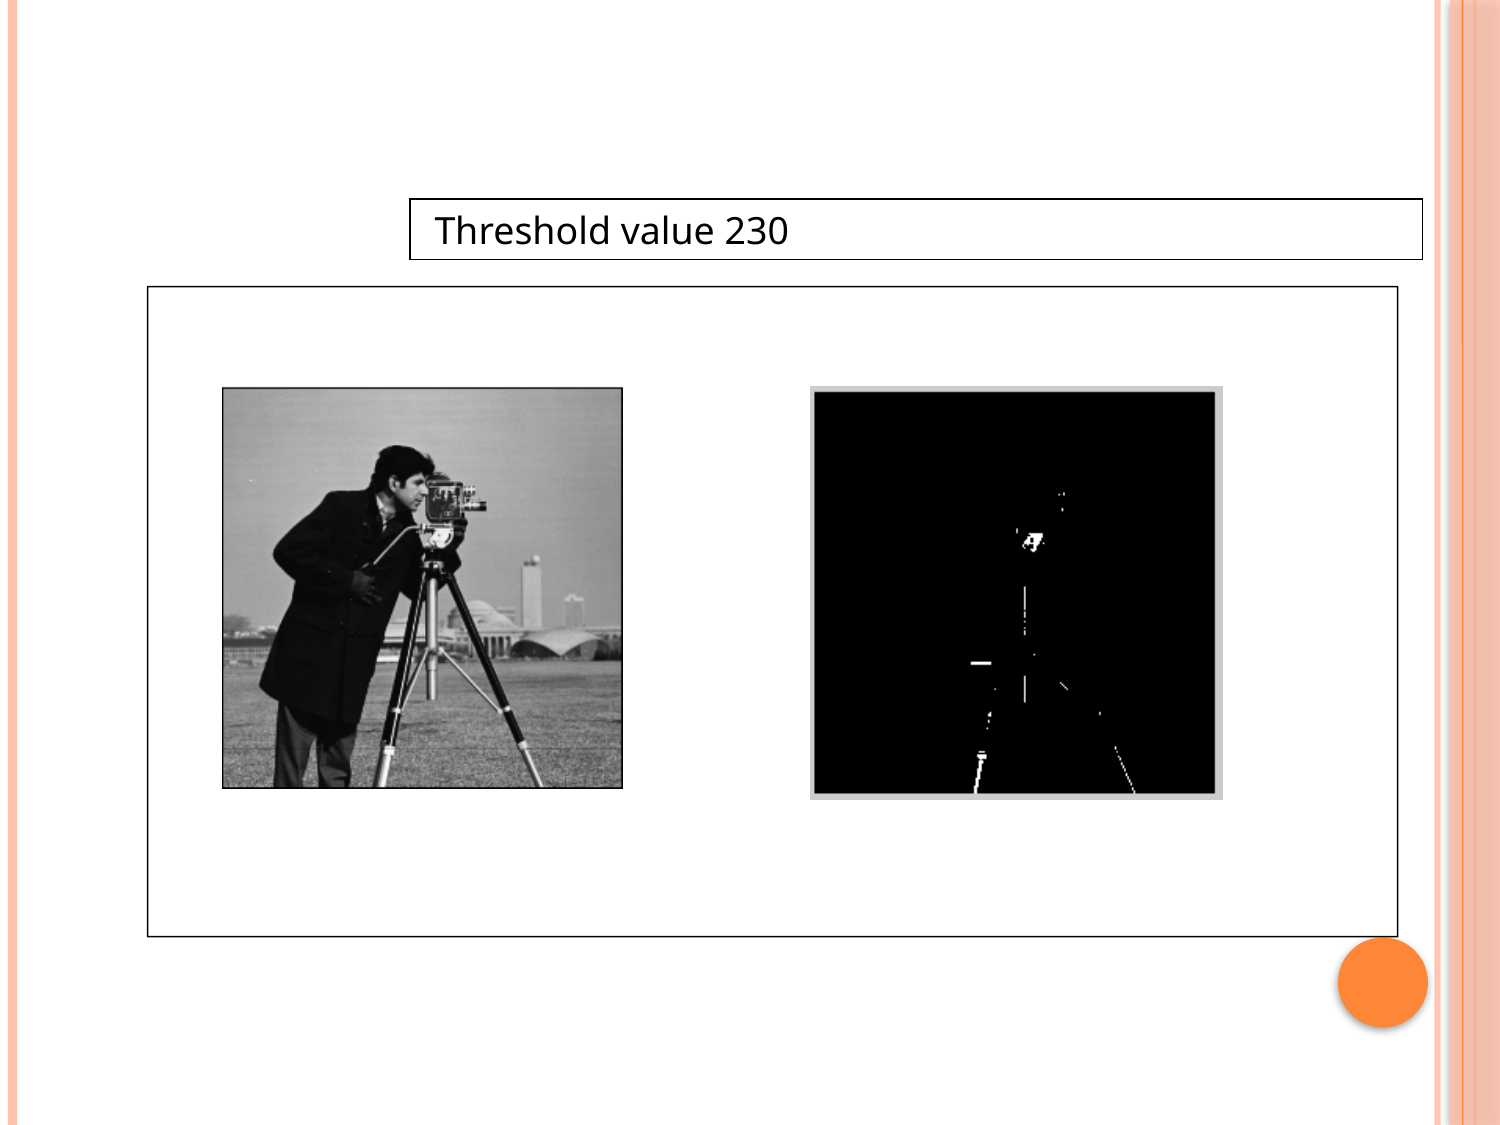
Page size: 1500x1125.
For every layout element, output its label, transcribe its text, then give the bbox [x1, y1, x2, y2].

text_box Threshold value 230 [410, 199, 1423, 260]
text_box [147, 286, 1398, 937]
picture [809, 386, 1224, 800]
picture [222, 386, 624, 789]
